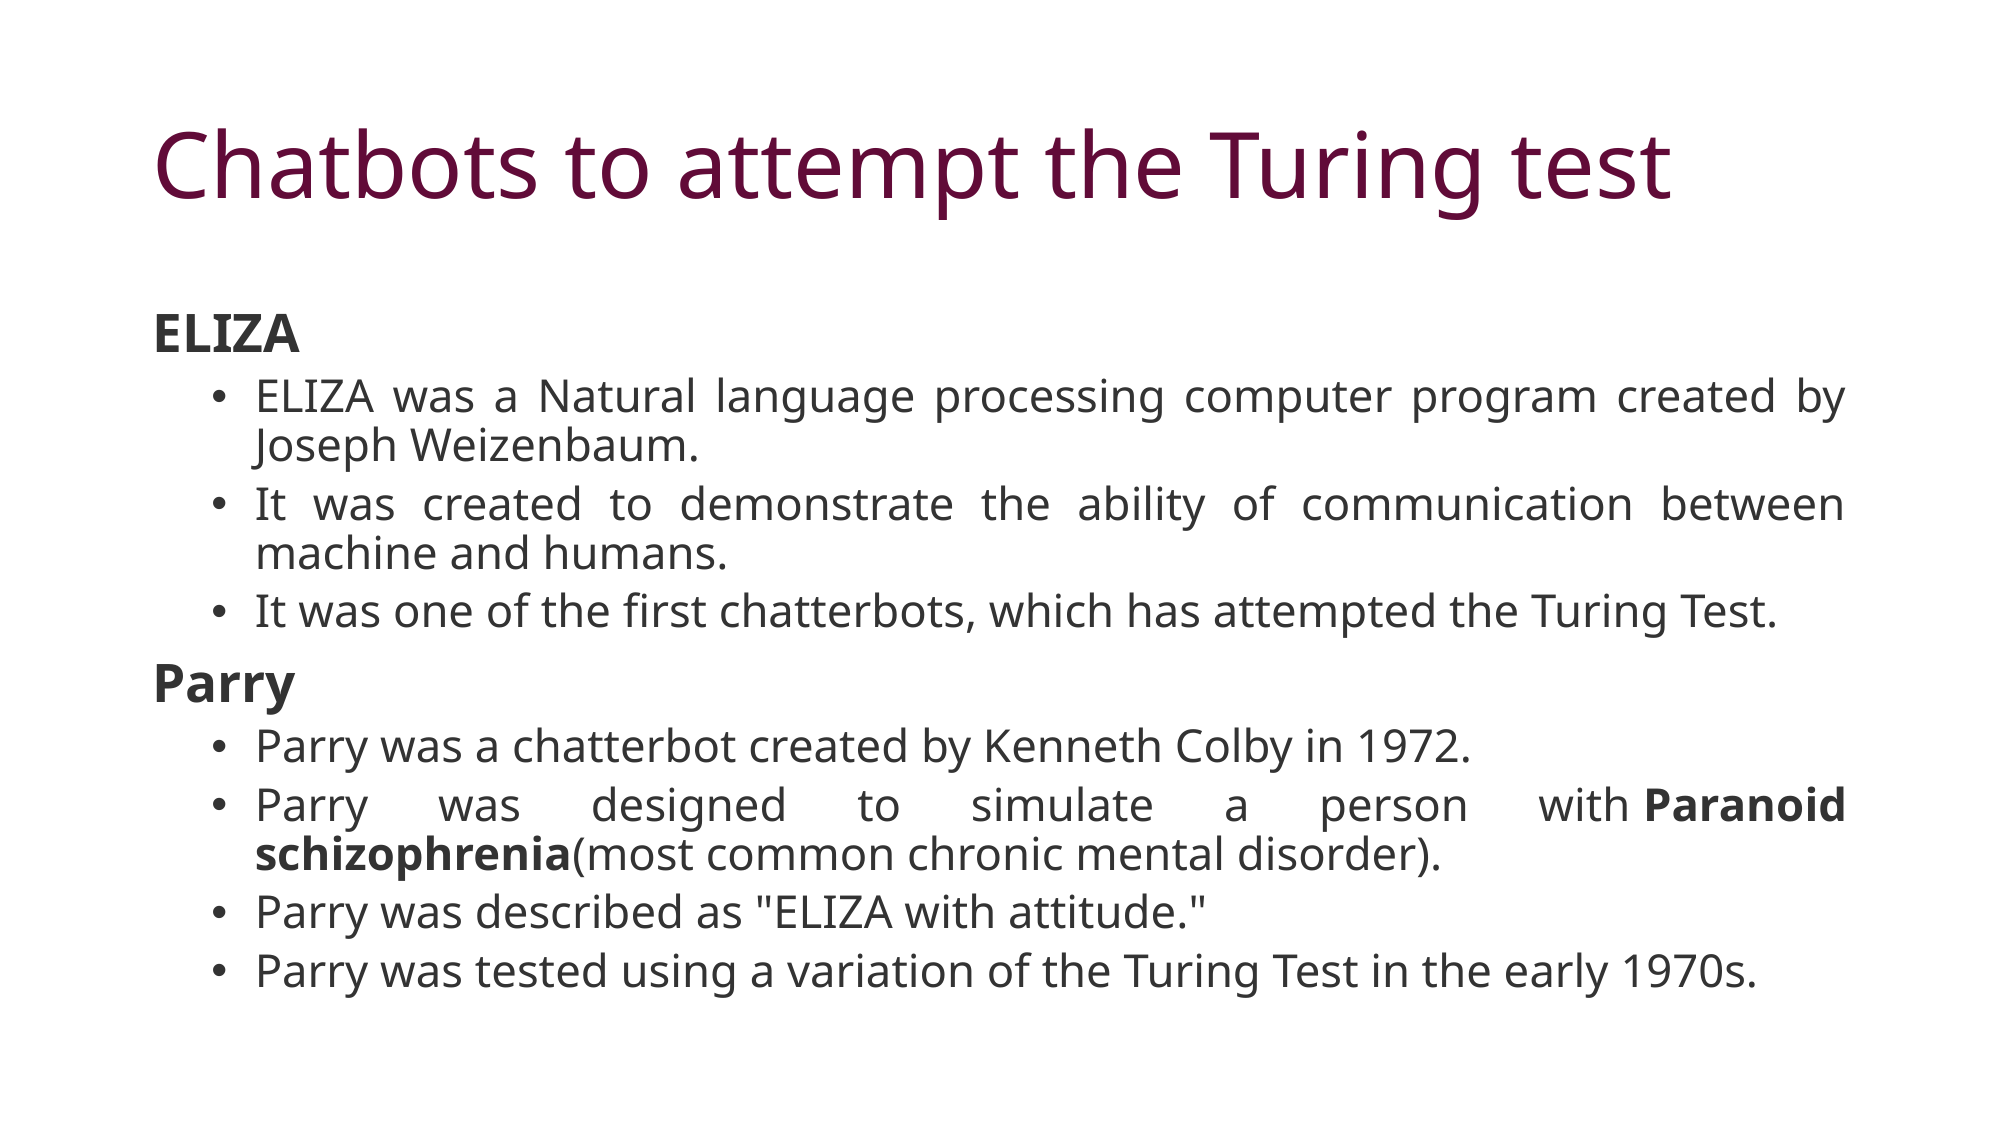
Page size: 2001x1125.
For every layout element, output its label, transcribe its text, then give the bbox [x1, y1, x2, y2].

list ELIZA ELIZA was a Natural language processing computer program created by Joseph Weizenbaum. It was created to demonstrate the ability of communication between machine and humans. It was one of the first chatterbots, which has attempted the Turing Test. Parry Parry was a chatterbot created by Kenneth Colby in 1972. Parry was designed to simulate a person with Paranoid schizophrenia(most common chronic mental disorder). Parry was described as "ELIZA with attitude." Parry was tested using a variation of the Turing Test in the early 1970s. [137, 299, 1863, 1014]
title Chatbots to attempt the Turing test [137, 59, 1863, 278]
